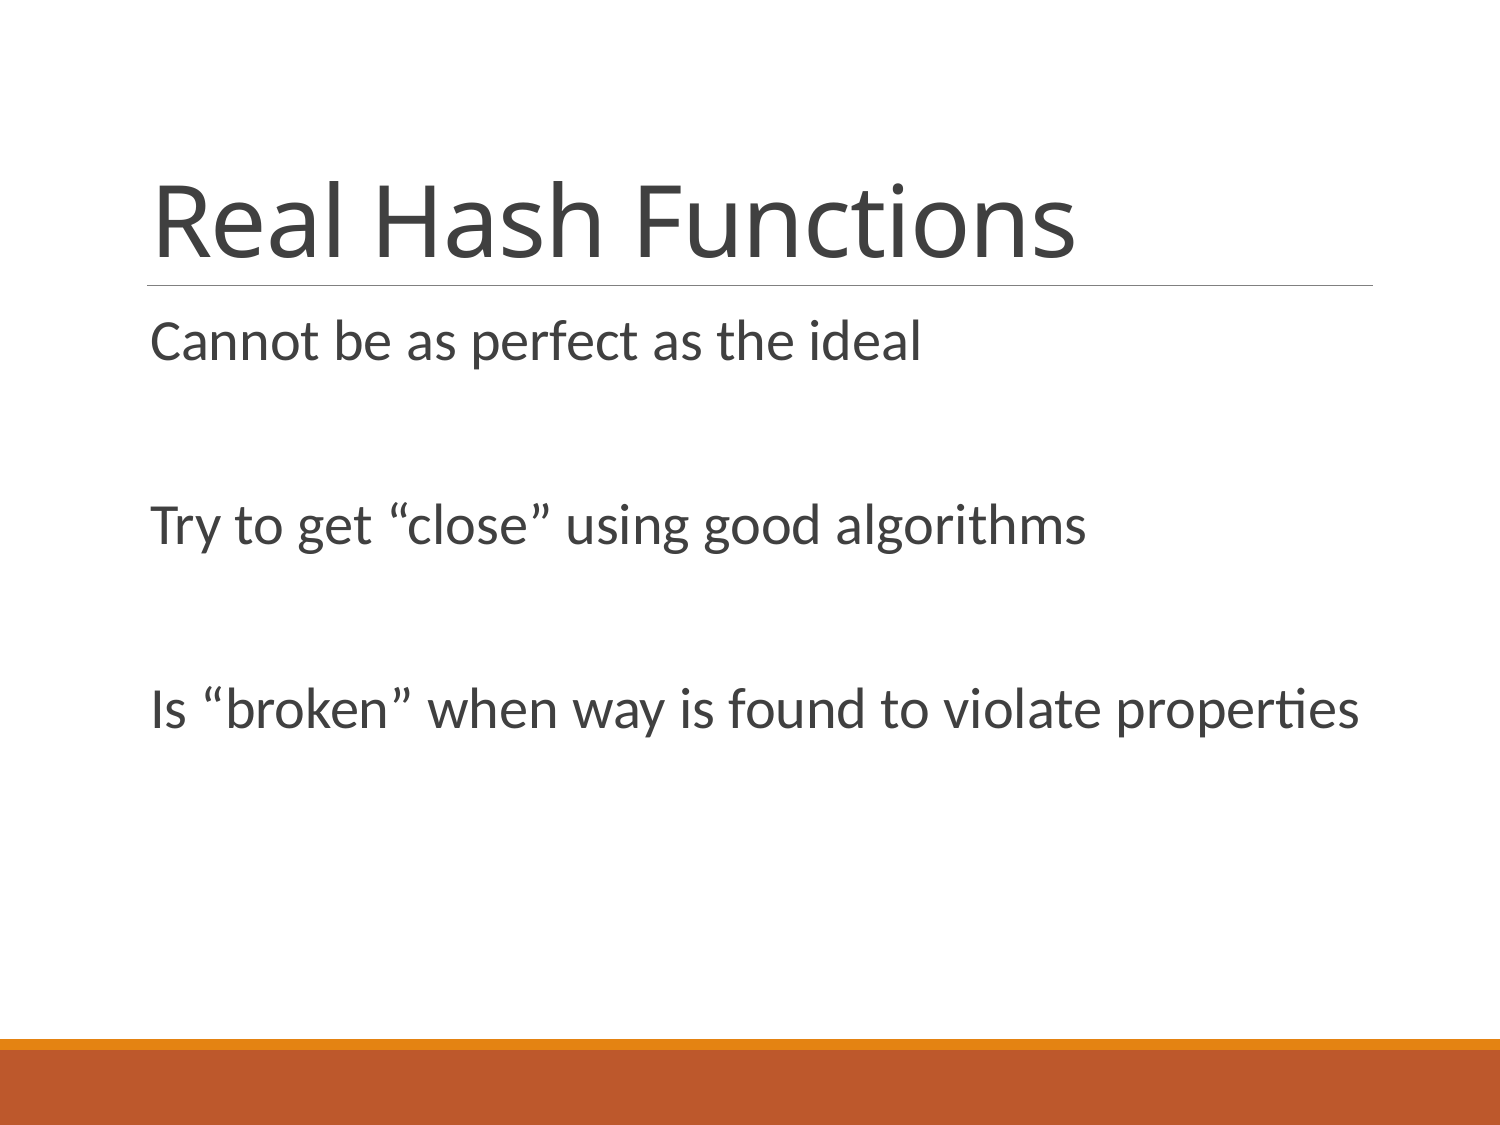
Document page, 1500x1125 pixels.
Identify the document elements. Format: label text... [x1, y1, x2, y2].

title Real Hash Functions [135, 47, 1373, 285]
list Cannot be as perfect as the ideal Try to get “close” using good algorithms Is “broken” when way is found to violate properties [135, 302, 1373, 963]
